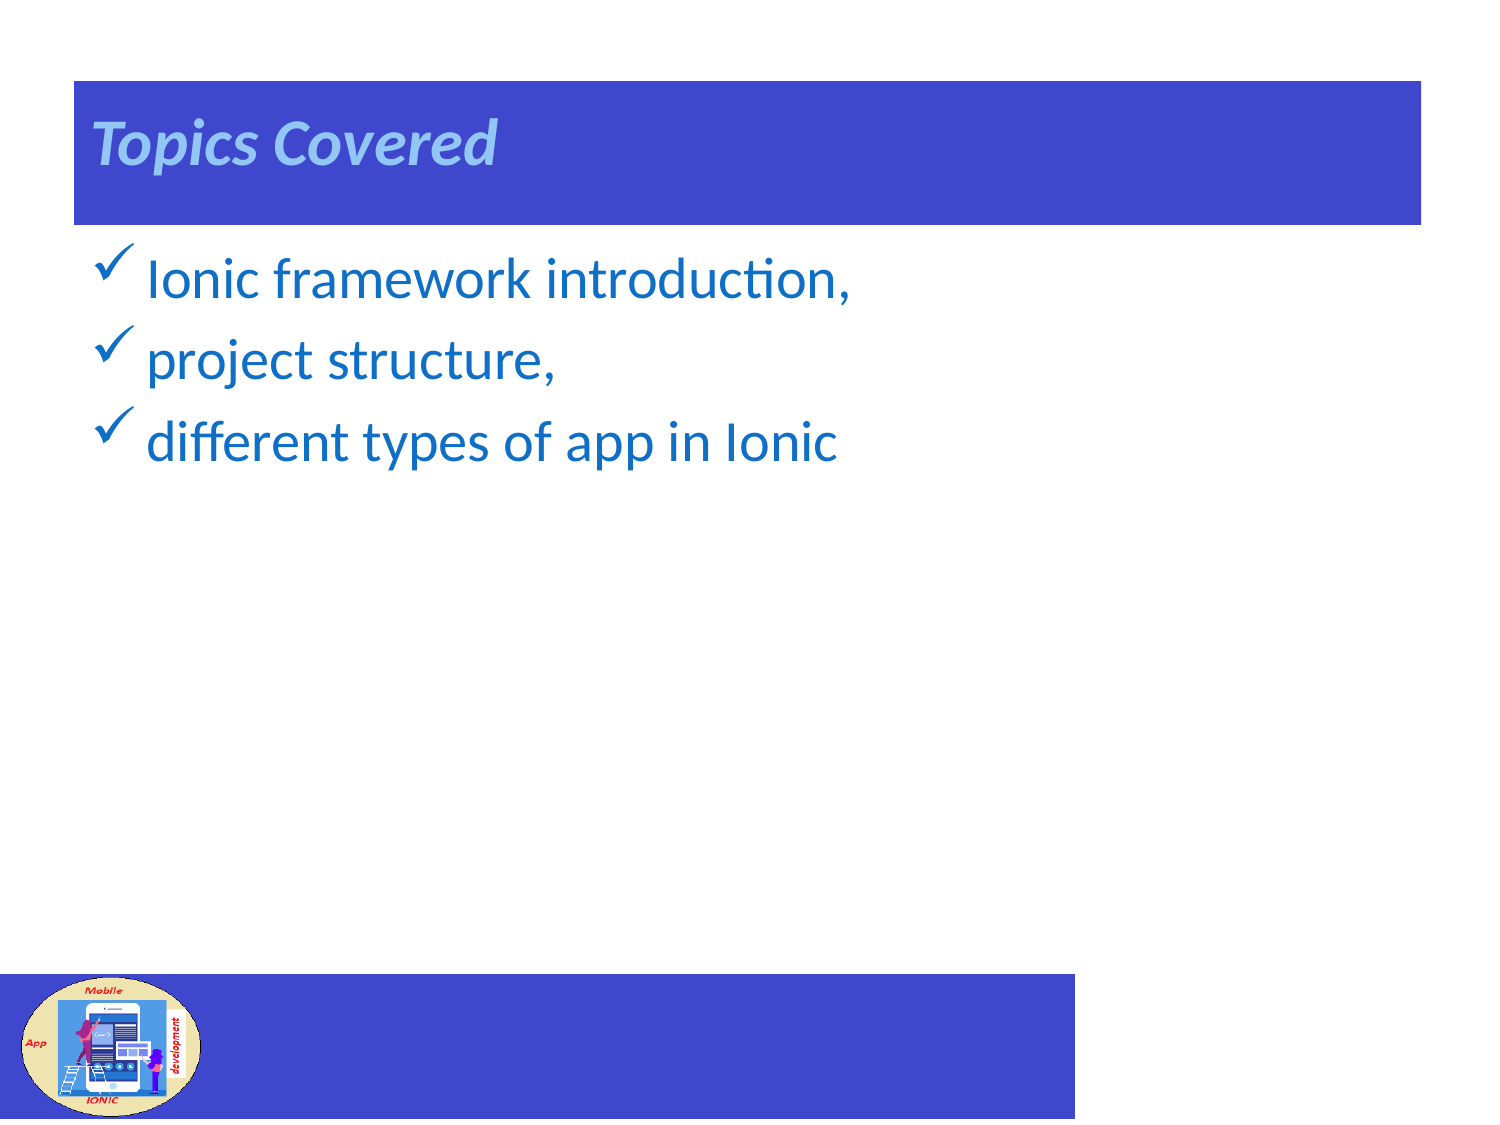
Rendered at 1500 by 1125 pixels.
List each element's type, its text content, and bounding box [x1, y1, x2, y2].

picture [0, 974, 1075, 1119]
title Topics Covered [75, 45, 1425, 232]
list Ionic framework introduction, project structure, different types of app in Ionic [75, 232, 1425, 900]
